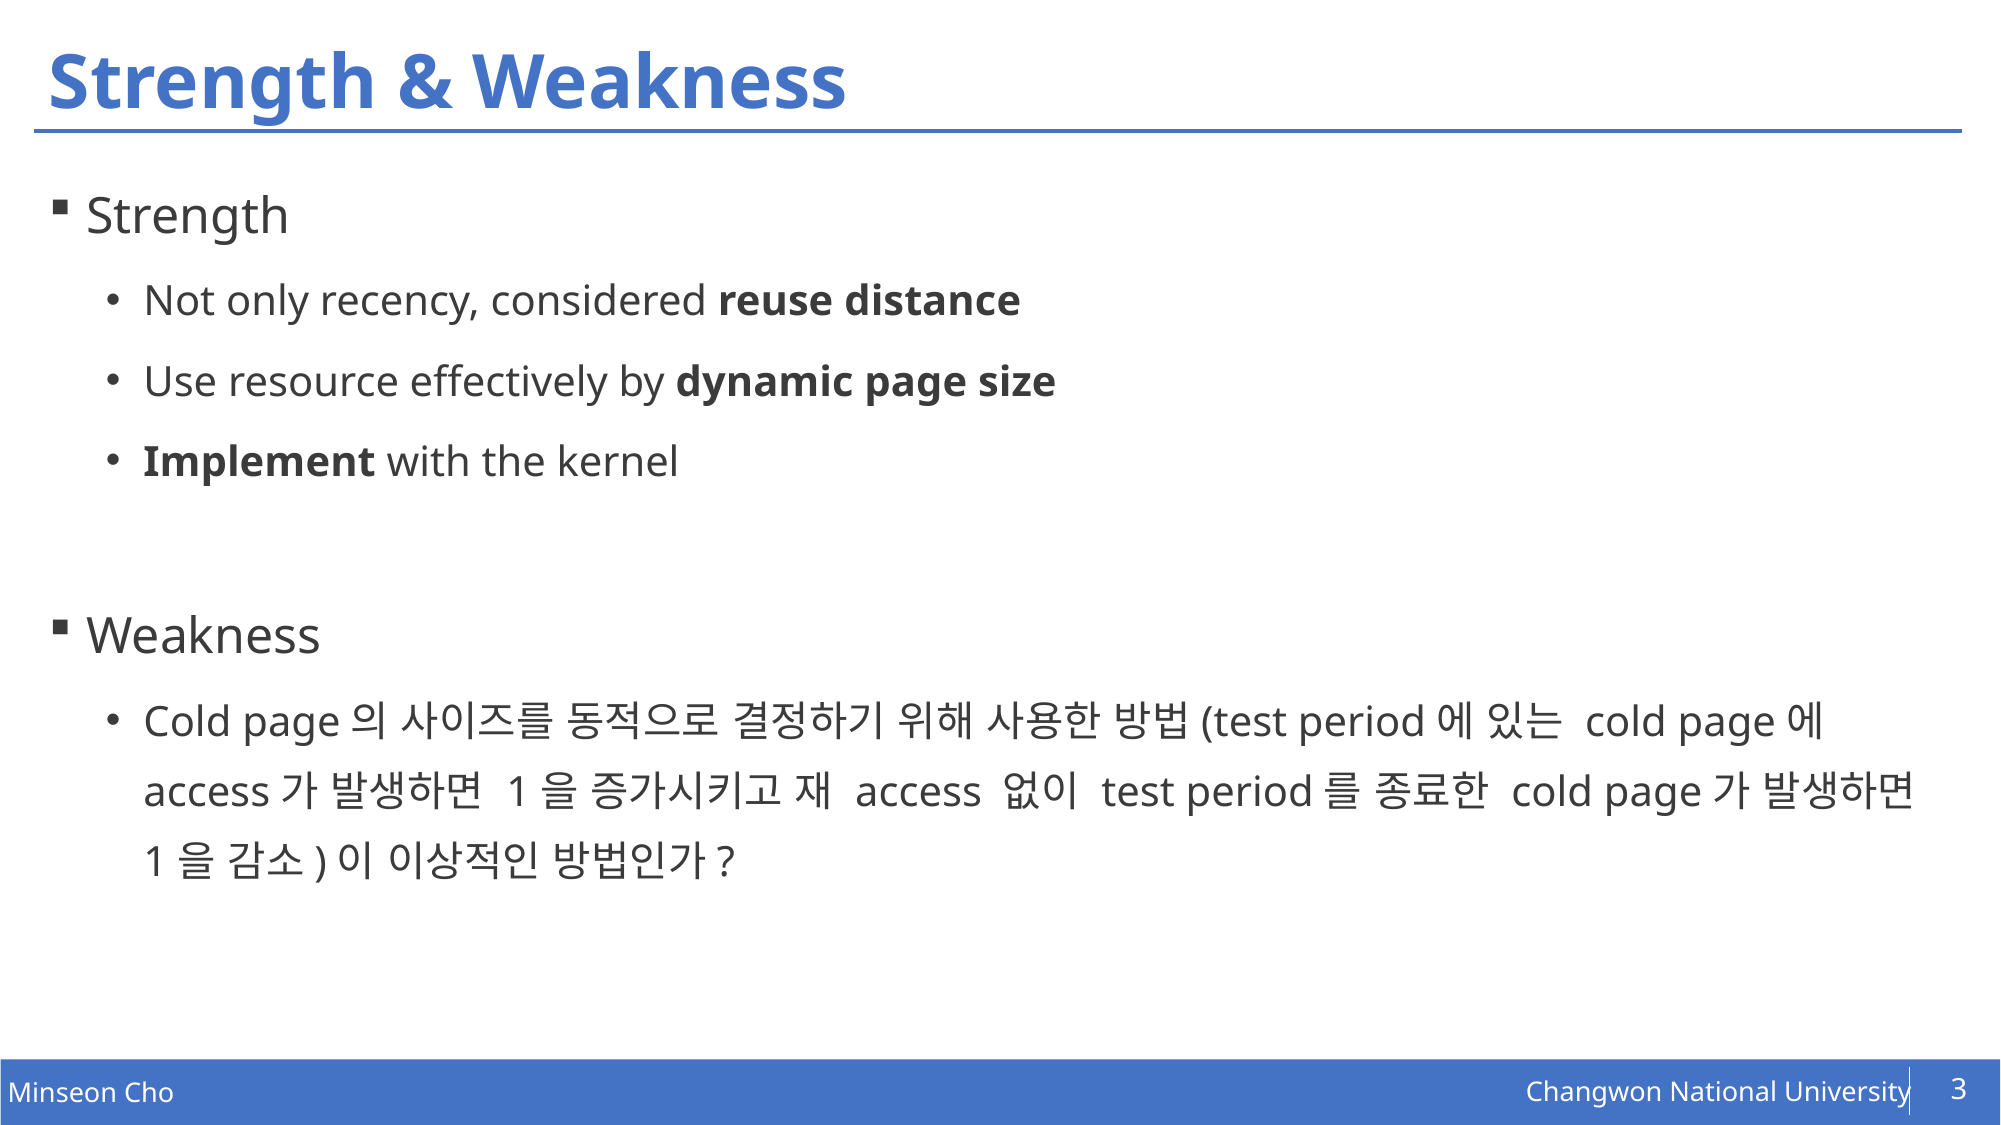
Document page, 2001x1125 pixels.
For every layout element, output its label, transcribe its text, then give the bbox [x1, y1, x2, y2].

title Strength & Weakness [33, 27, 1963, 143]
list Strength Not only recency, considered reuse distance Use resource effectively by dynamic page size Implement with the kernel Weakness Cold page의 사이즈를 동적으로 결정하기 위해 사용한 방법(test period에 있는 cold page에 access가 발생하면 1을 증가시키고 재 access 없이 test period를 종료한 cold page가 발생하면 1을 감소)이 이상적인 방법인가? [33, 152, 1963, 997]
slide_number 3 [1922, 1060, 1996, 1121]
